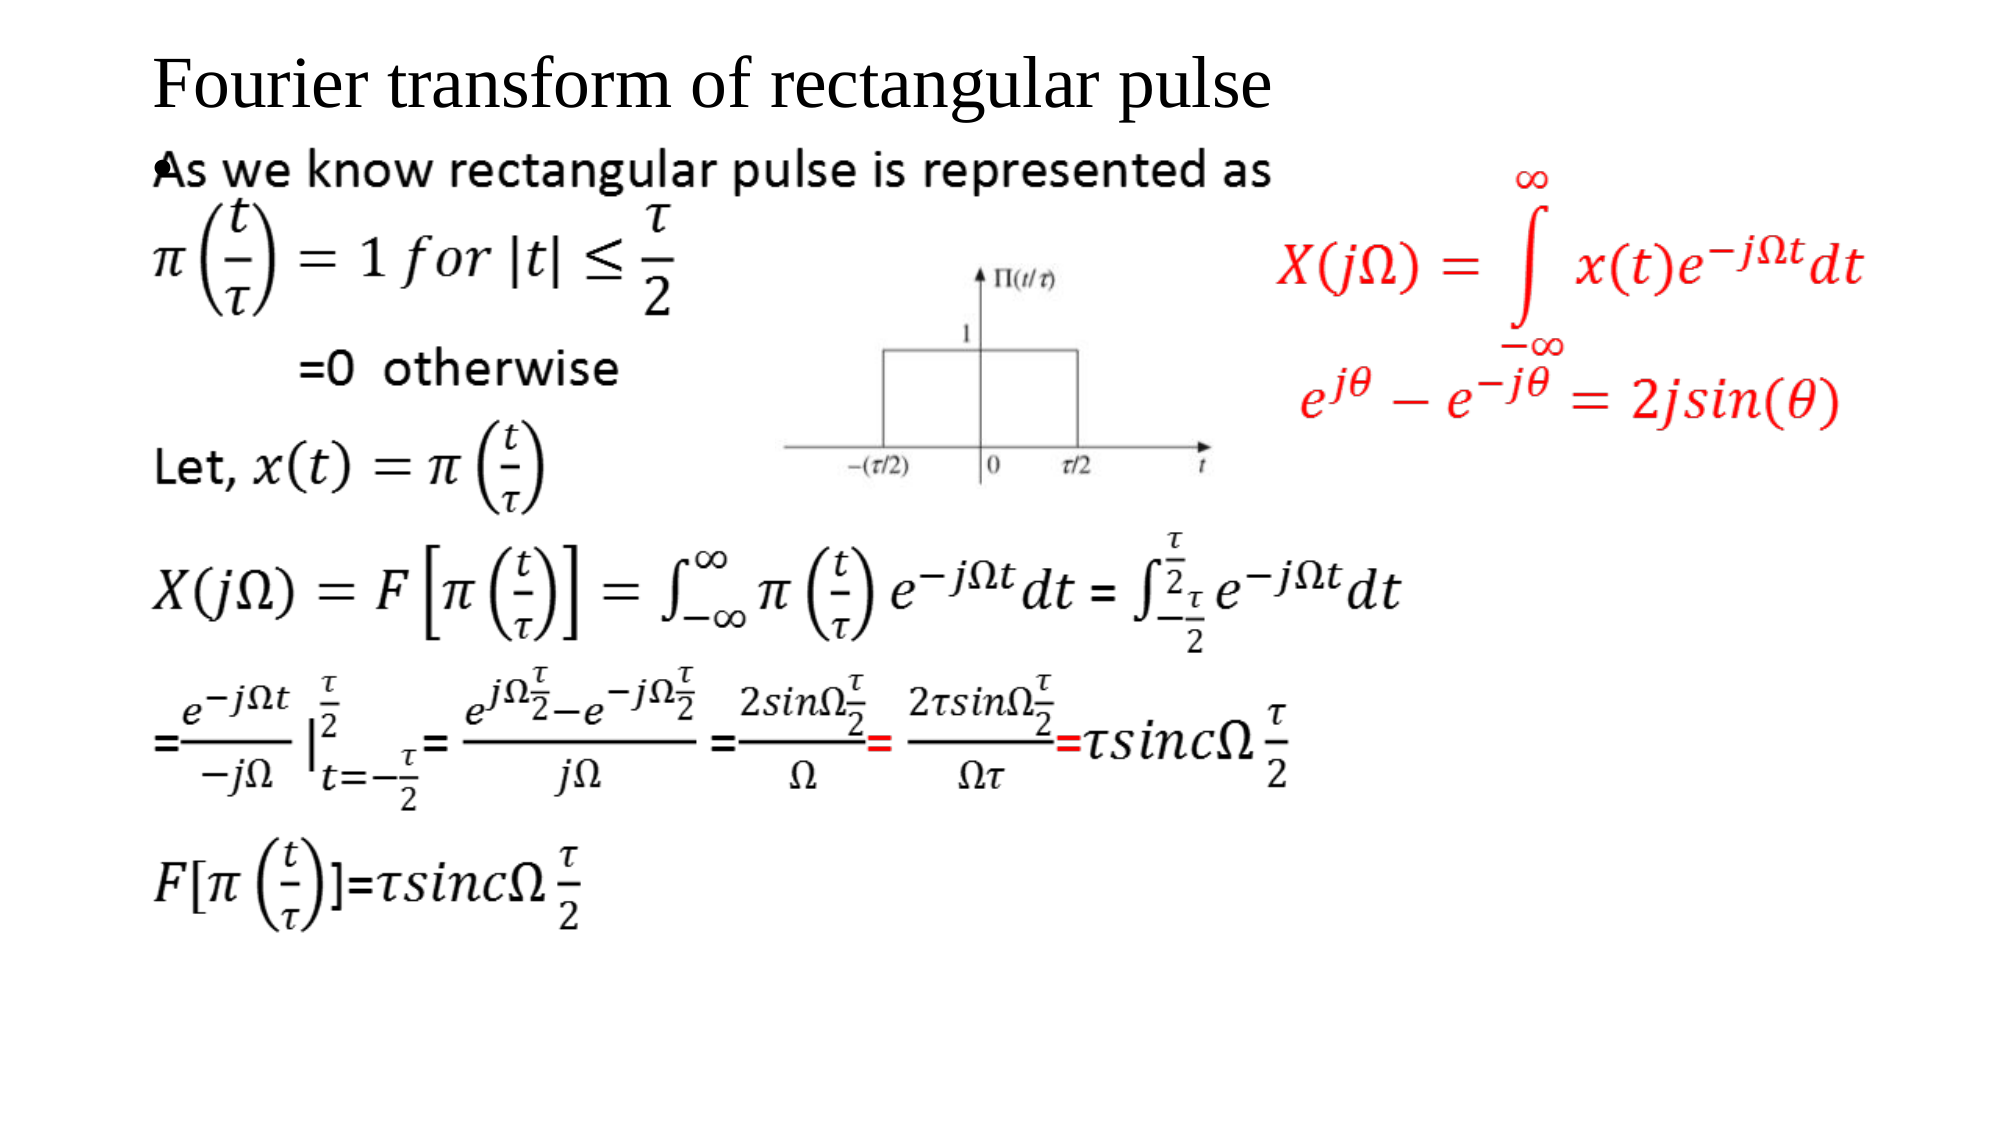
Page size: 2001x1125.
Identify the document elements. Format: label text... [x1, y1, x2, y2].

title Fourier transform of rectangular pulse [137, 36, 1863, 131]
text_box [1071, 156, 2000, 451]
list [137, 131, 1863, 1014]
picture [775, 225, 1225, 497]
